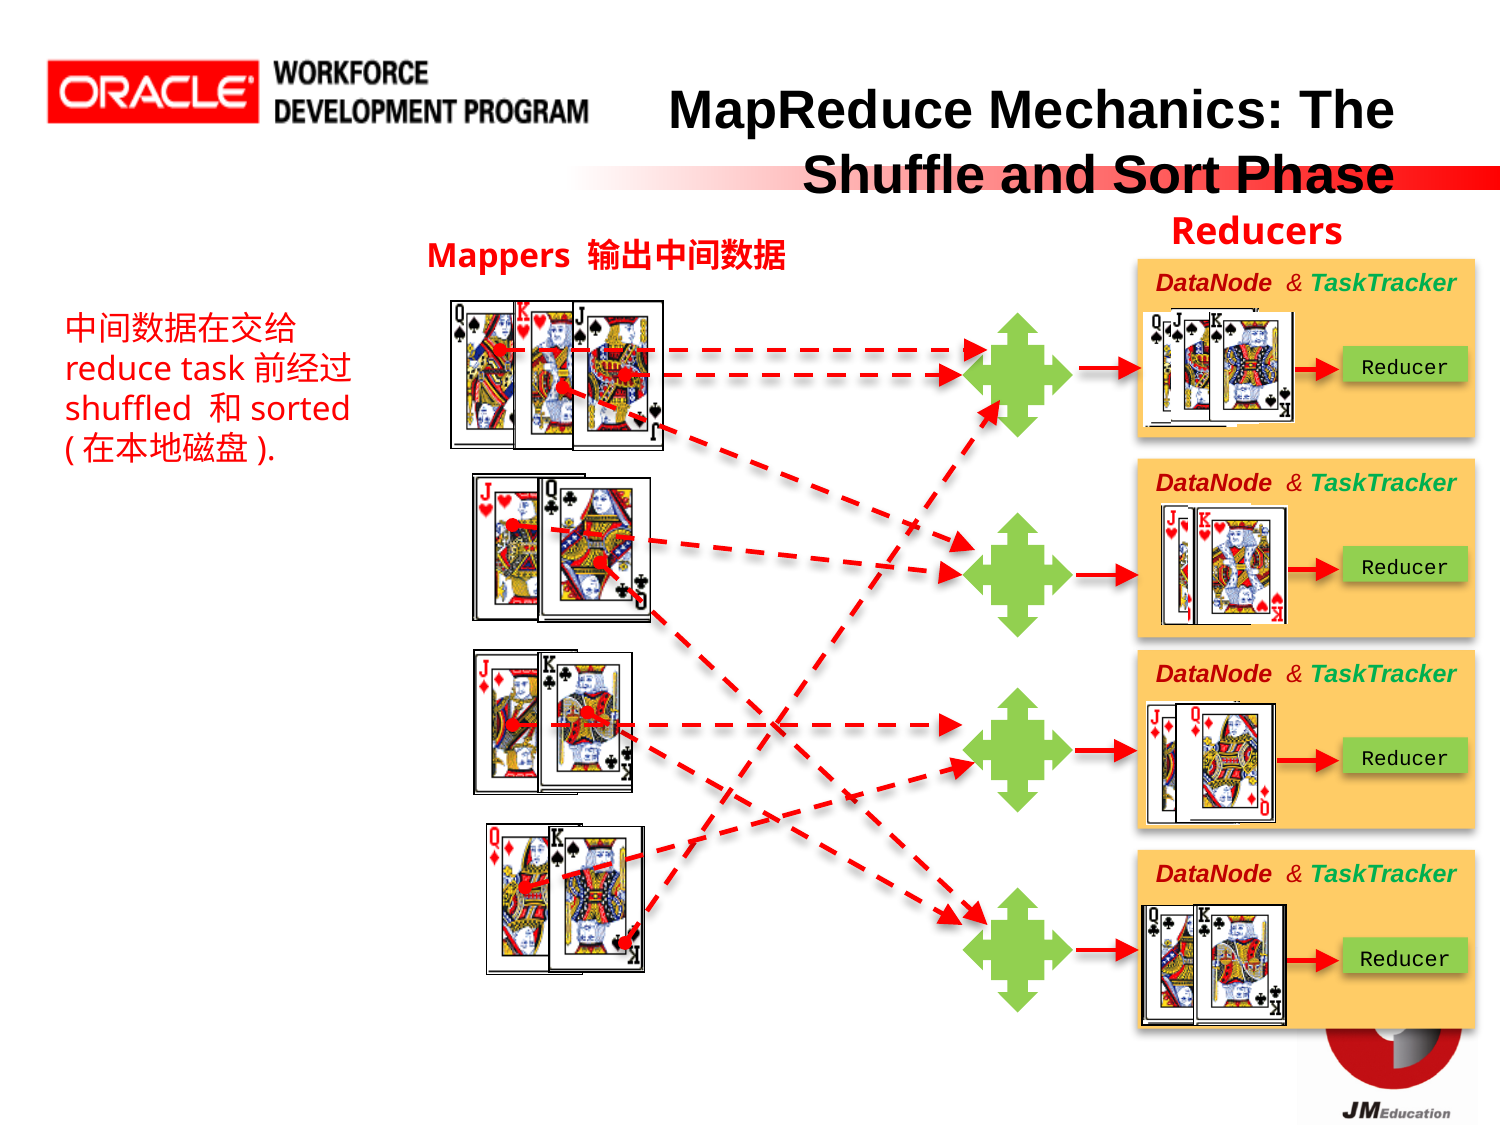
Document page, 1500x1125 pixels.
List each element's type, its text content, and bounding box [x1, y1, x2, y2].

text_box DataNode & TaskTracker [1137, 458, 1475, 638]
text_box [963, 887, 1073, 1013]
title MapReduce Mechanics: The Shuffle and Sort Phase [99, 71, 1400, 217]
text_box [474, 650, 594, 795]
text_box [624, 399, 1001, 944]
text_box Mappers 输出中间数据 [411, 226, 900, 282]
text_box DataNode & TaskTracker [1137, 849, 1475, 1029]
picture [1297, 947, 1478, 1125]
text_box Reducer [1342, 737, 1468, 773]
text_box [1142, 308, 1295, 427]
text_box 中间数据在交给reduce task前经过shuffled 和sorted (在本地磁盘). [49, 299, 425, 475]
text_box [1004, 687, 1073, 813]
text_box Reducer [1342, 937, 1468, 973]
text_box DataNode & TaskTracker [1137, 258, 1475, 438]
text_box DataNode & TaskTracker [1137, 650, 1475, 829]
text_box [587, 897, 963, 926]
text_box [472, 474, 594, 622]
text_box Reducer [1342, 346, 1468, 382]
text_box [487, 824, 644, 974]
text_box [451, 301, 663, 451]
text_box [1004, 512, 1073, 638]
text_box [587, 712, 963, 724]
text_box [1142, 905, 1286, 1026]
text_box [587, 726, 963, 760]
text_box [963, 312, 1073, 438]
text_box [512, 524, 963, 576]
picture [0, 0, 636, 186]
text_box Reducer [1342, 546, 1468, 582]
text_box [562, 387, 976, 523]
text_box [1161, 503, 1288, 626]
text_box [1145, 701, 1276, 826]
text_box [599, 562, 988, 926]
text_box Reducers [1155, 199, 1359, 260]
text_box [524, 762, 976, 888]
